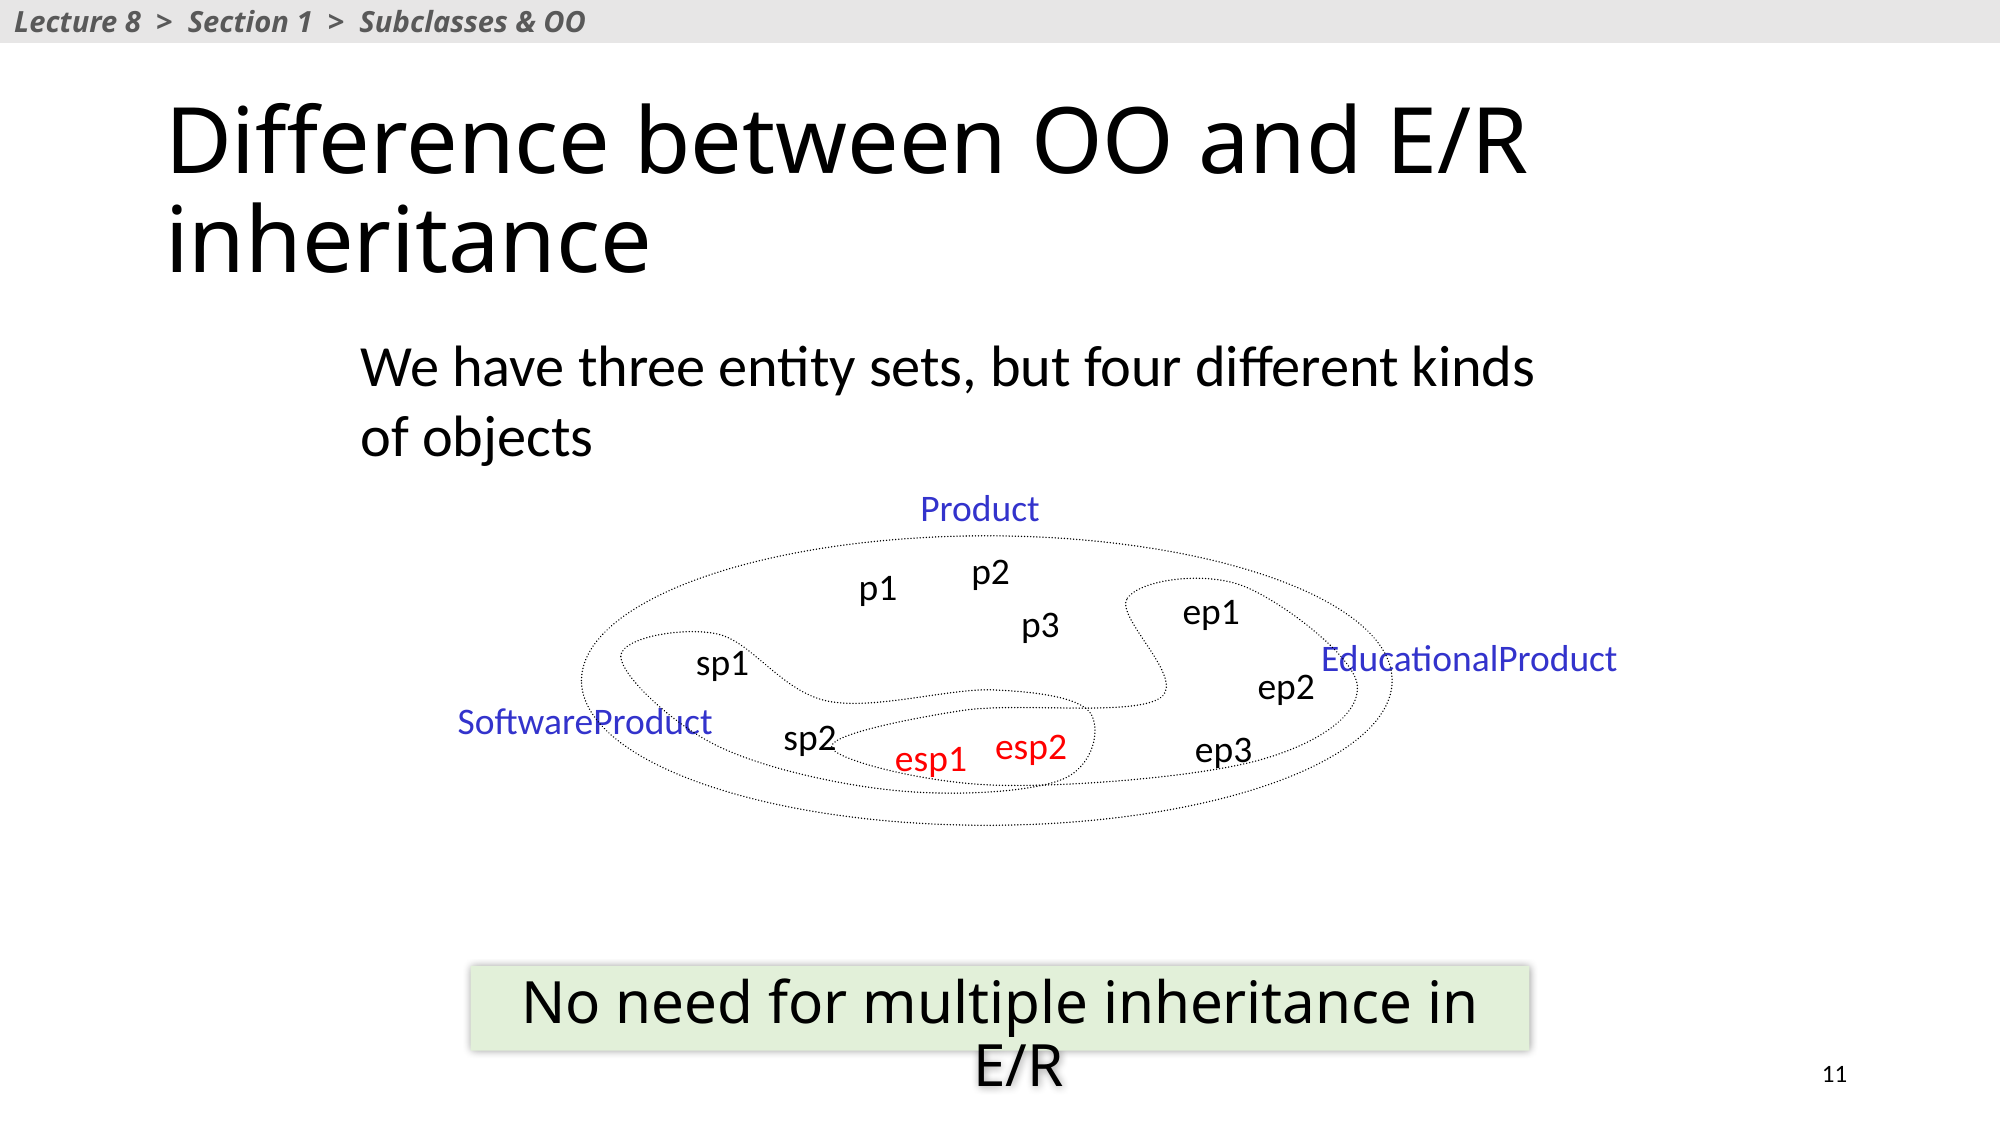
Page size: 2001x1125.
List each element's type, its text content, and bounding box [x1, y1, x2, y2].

text_box We have three entity sets, but four different kinds of objects [345, 320, 1571, 476]
text_box esp1 [880, 778, 982, 787]
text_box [681, 539, 1329, 778]
text_box [581, 585, 681, 776]
text_box [687, 778, 1287, 826]
title Difference between OO and E/R inheritance [150, 99, 1850, 288]
text_box SoftwareProduct [442, 689, 629, 750]
text_box Product [905, 477, 1055, 537]
list No need for multiple inheritance in E/R [470, 965, 1530, 1051]
text_box [1048, 778, 1150, 785]
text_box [0, 0, 2000, 47]
text_box [1329, 644, 1358, 730]
slide_number 11 [1412, 1042, 1863, 1103]
text_box [620, 632, 681, 724]
text_box [1329, 602, 1393, 759]
text_box EducationalProduct [1365, 627, 1633, 687]
text_box [817, 778, 1066, 794]
